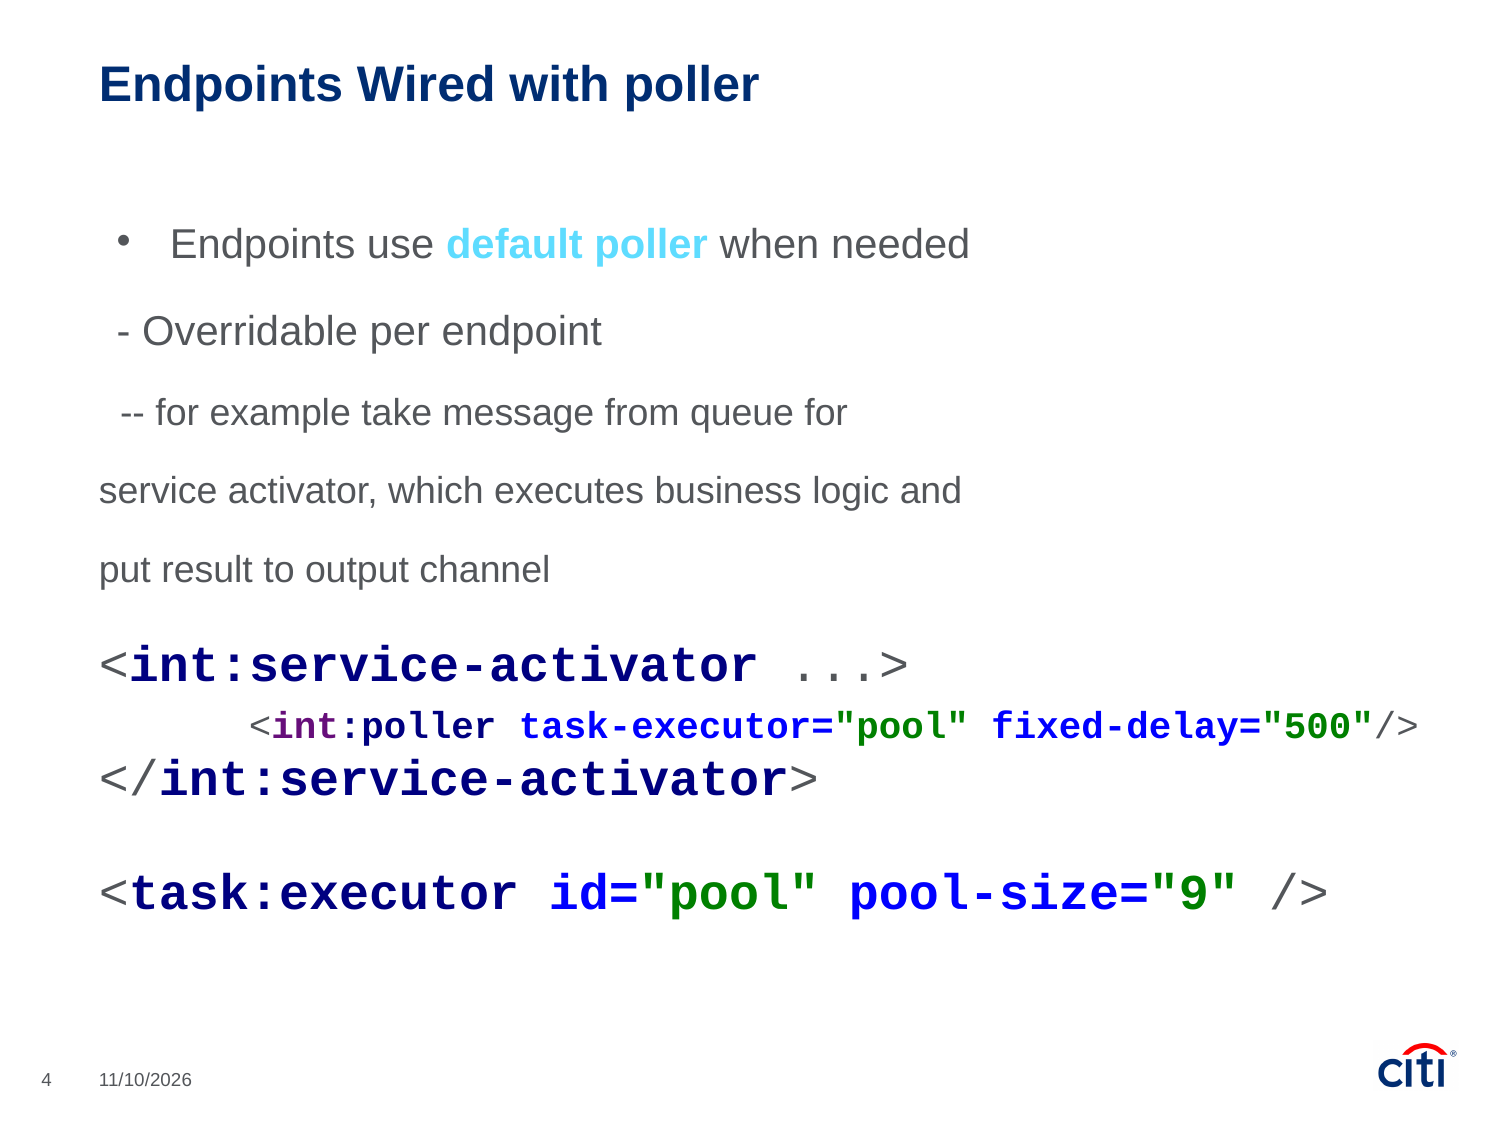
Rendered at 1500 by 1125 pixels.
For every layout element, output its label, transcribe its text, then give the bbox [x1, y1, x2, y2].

title Endpoints Wired with poller [98, 51, 1460, 133]
slide_number 4 [41, 1056, 98, 1102]
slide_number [98, 1056, 274, 1102]
list Endpoints use default poller when needed - Overridable per endpoint -- for example take message from queue for service activator, which executes business logic and put result to output channel <int:service-activator ...> <int:poller task-executor="pool" fixed-delay="500"/> </int:service-activator> <task:executor id="pool" pool-size="9" /> [98, 220, 1461, 1029]
picture [1373, 1040, 1459, 1091]
